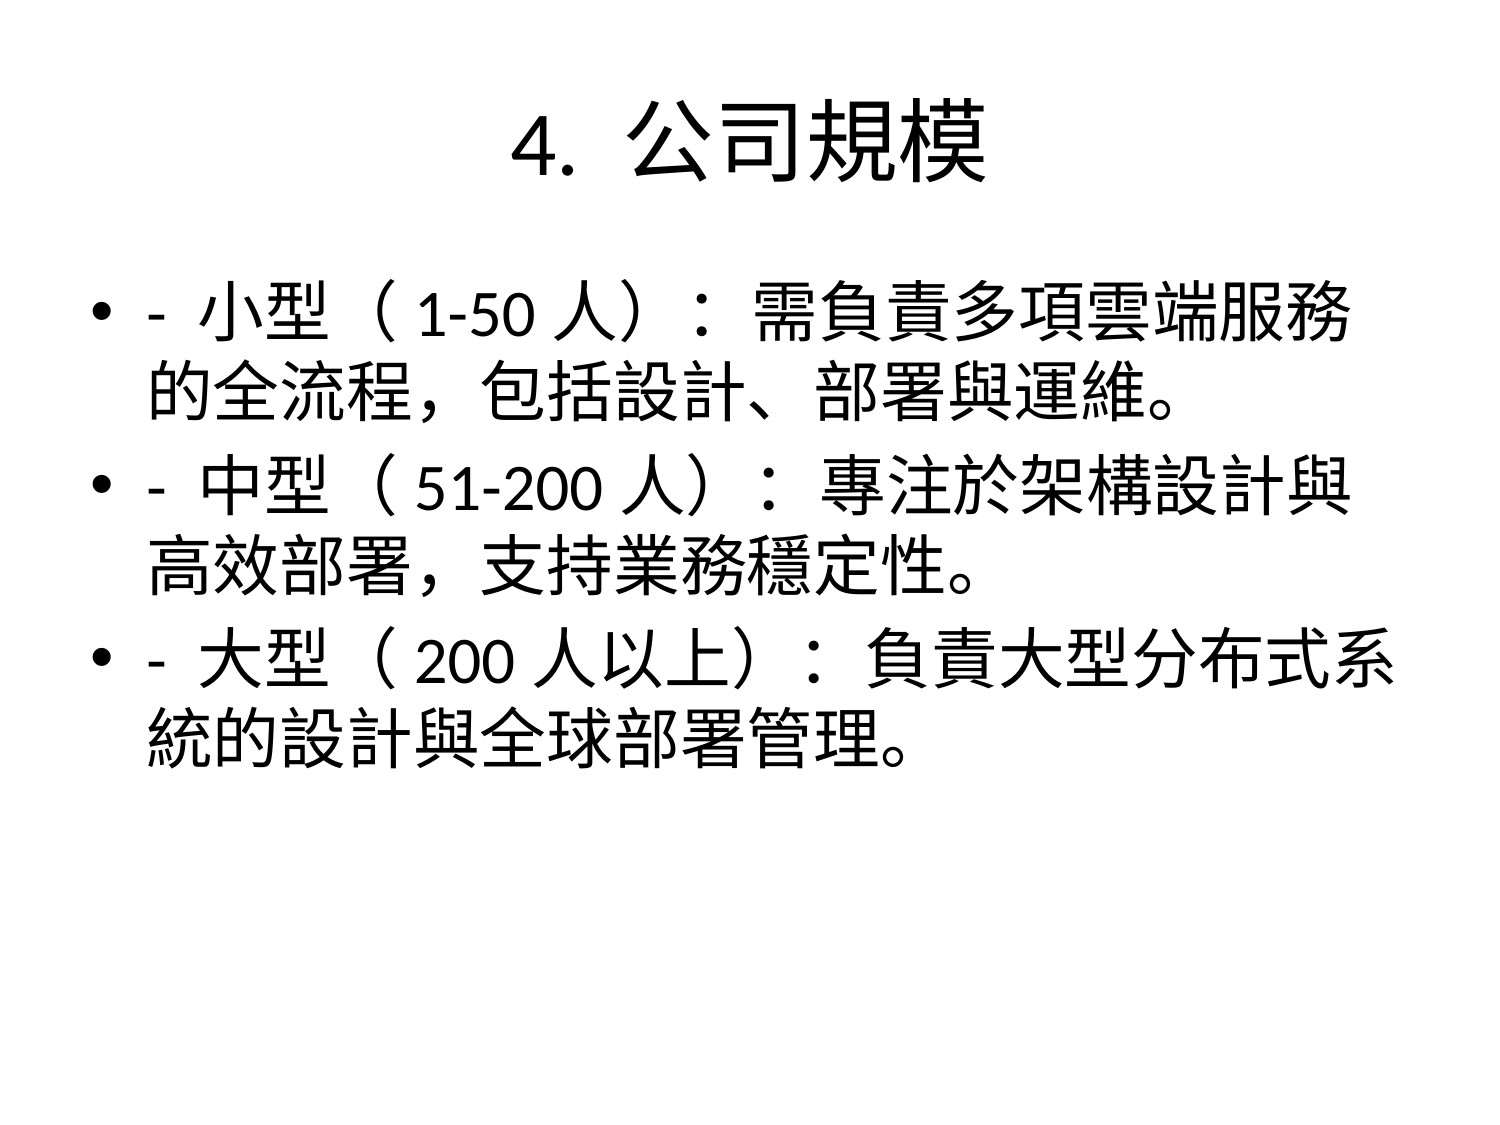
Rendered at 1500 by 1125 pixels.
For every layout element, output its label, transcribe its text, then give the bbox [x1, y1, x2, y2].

title 4. 公司規模 [75, 45, 1425, 233]
list - 小型（1-50人）：需負責多項雲端服務的全流程，包括設計、部署與運維。 - 中型（51-200人）：專注於架構設計與高效部署，支持業務穩定性。 - 大型（200人以上）：負責大型分布式系統的設計與全球部署管理。 [75, 262, 1425, 1005]
